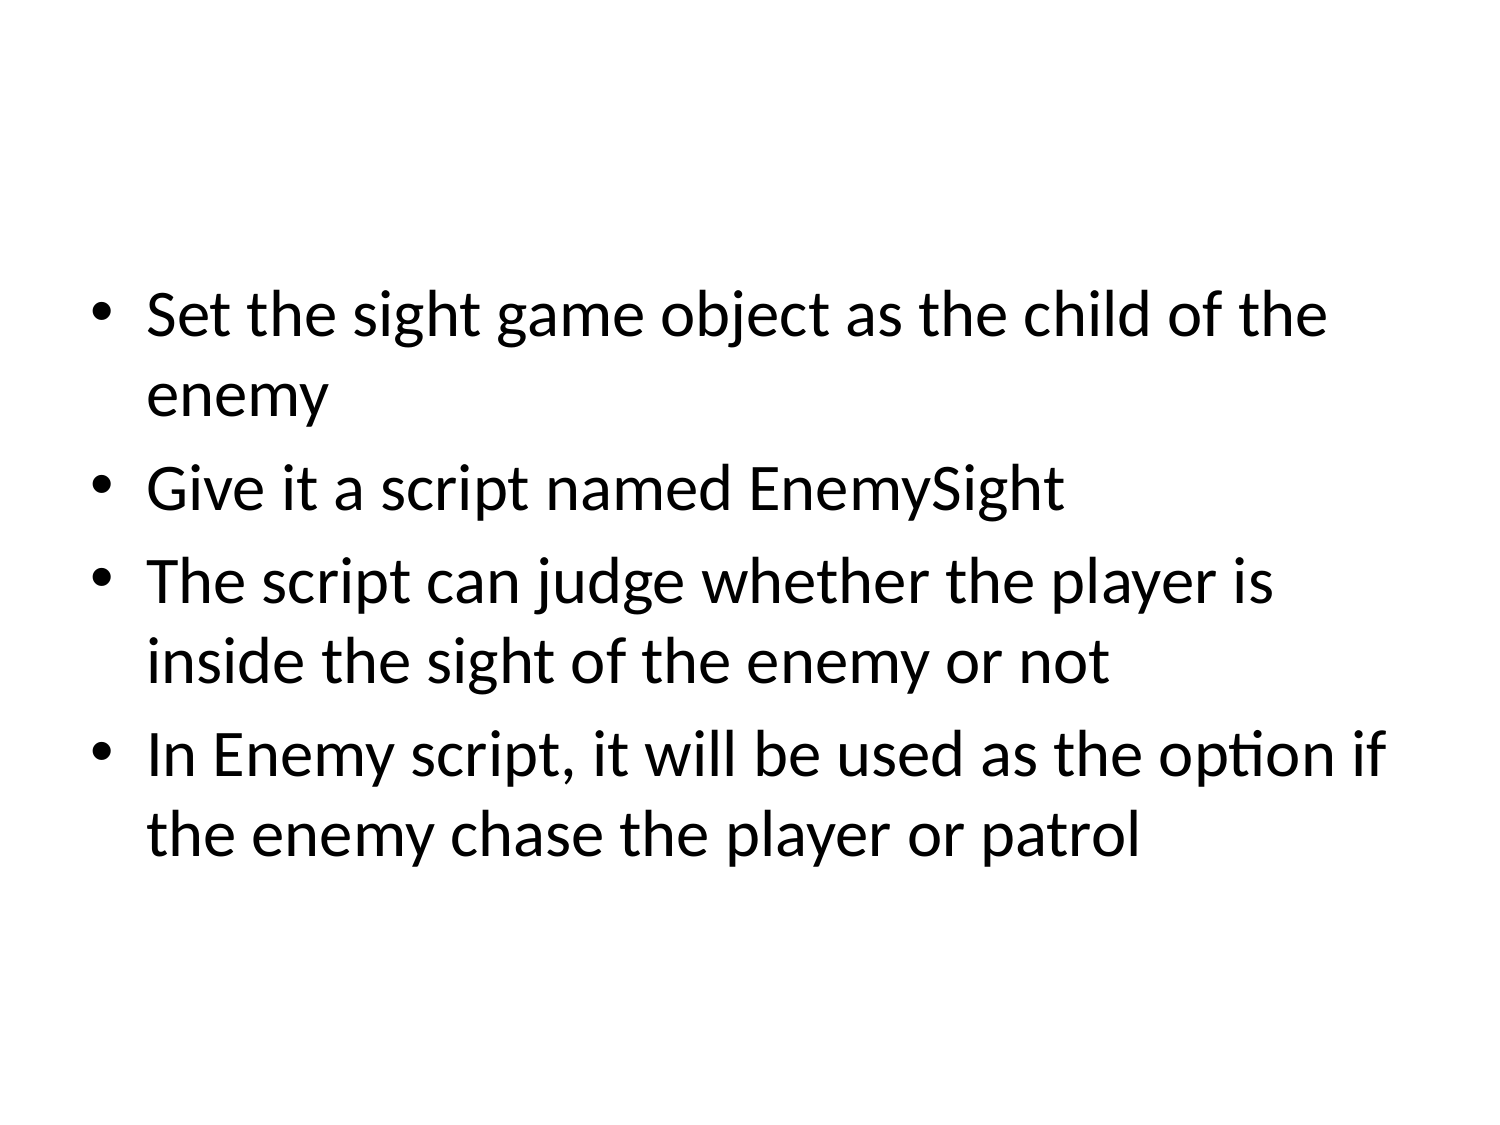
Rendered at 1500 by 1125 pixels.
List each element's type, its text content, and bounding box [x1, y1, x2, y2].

list Set the sight game object as the child of the enemy Give it a script named EnemySight The script can judge whether the player is inside the sight of the enemy or not In Enemy script, it will be used as the option if the enemy chase the player or patrol [75, 262, 1425, 1005]
